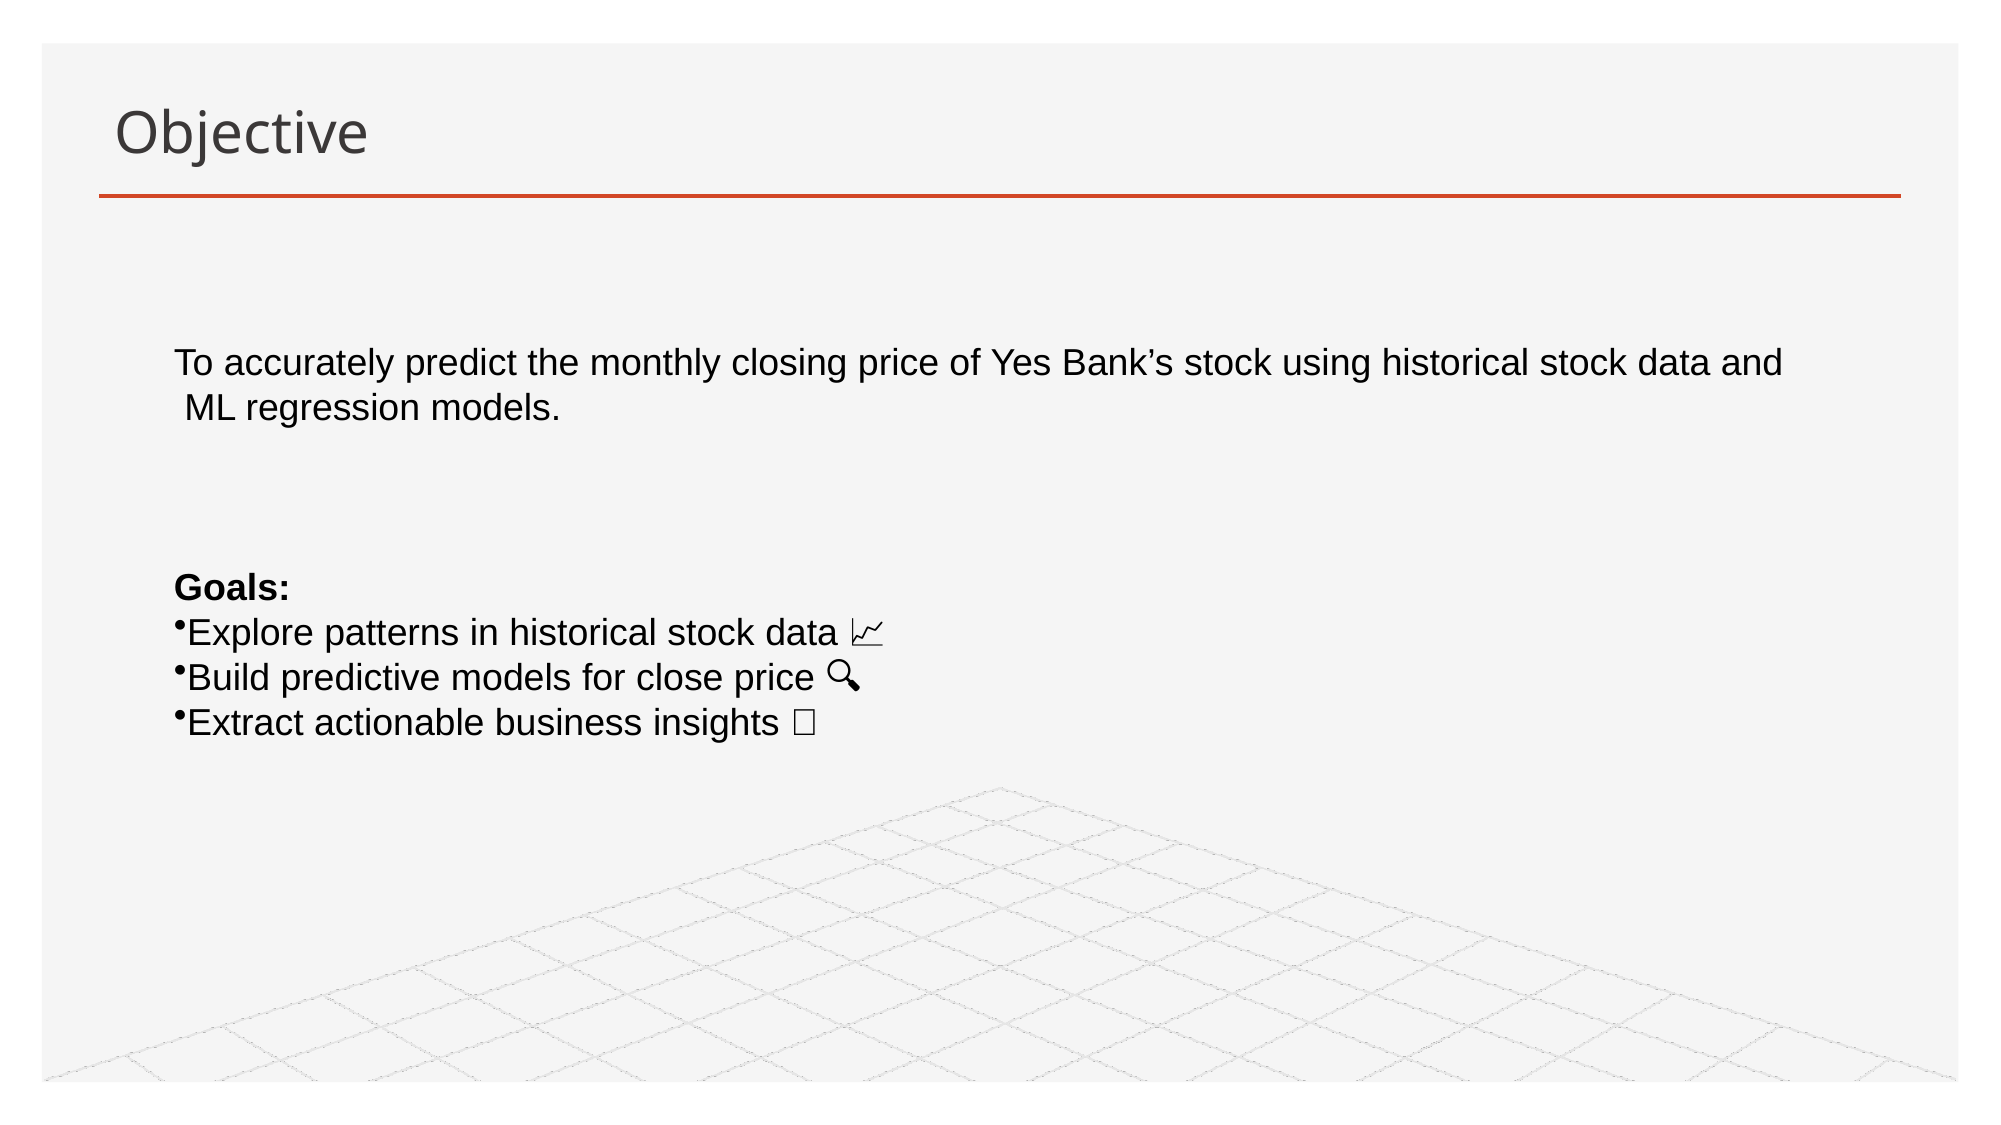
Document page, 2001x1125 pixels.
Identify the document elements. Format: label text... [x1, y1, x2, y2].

picture [44, 787, 1956, 1081]
title Objective [99, 73, 1901, 197]
list To accurately predict the monthly closing price of Yes Bank’s stock using historical stock data and ML regression models. Goals: Explore patterns in historical stock data 📈 Build predictive models for close price 🔍 Extract actionable business insights 🧠 [158, 236, 1817, 889]
